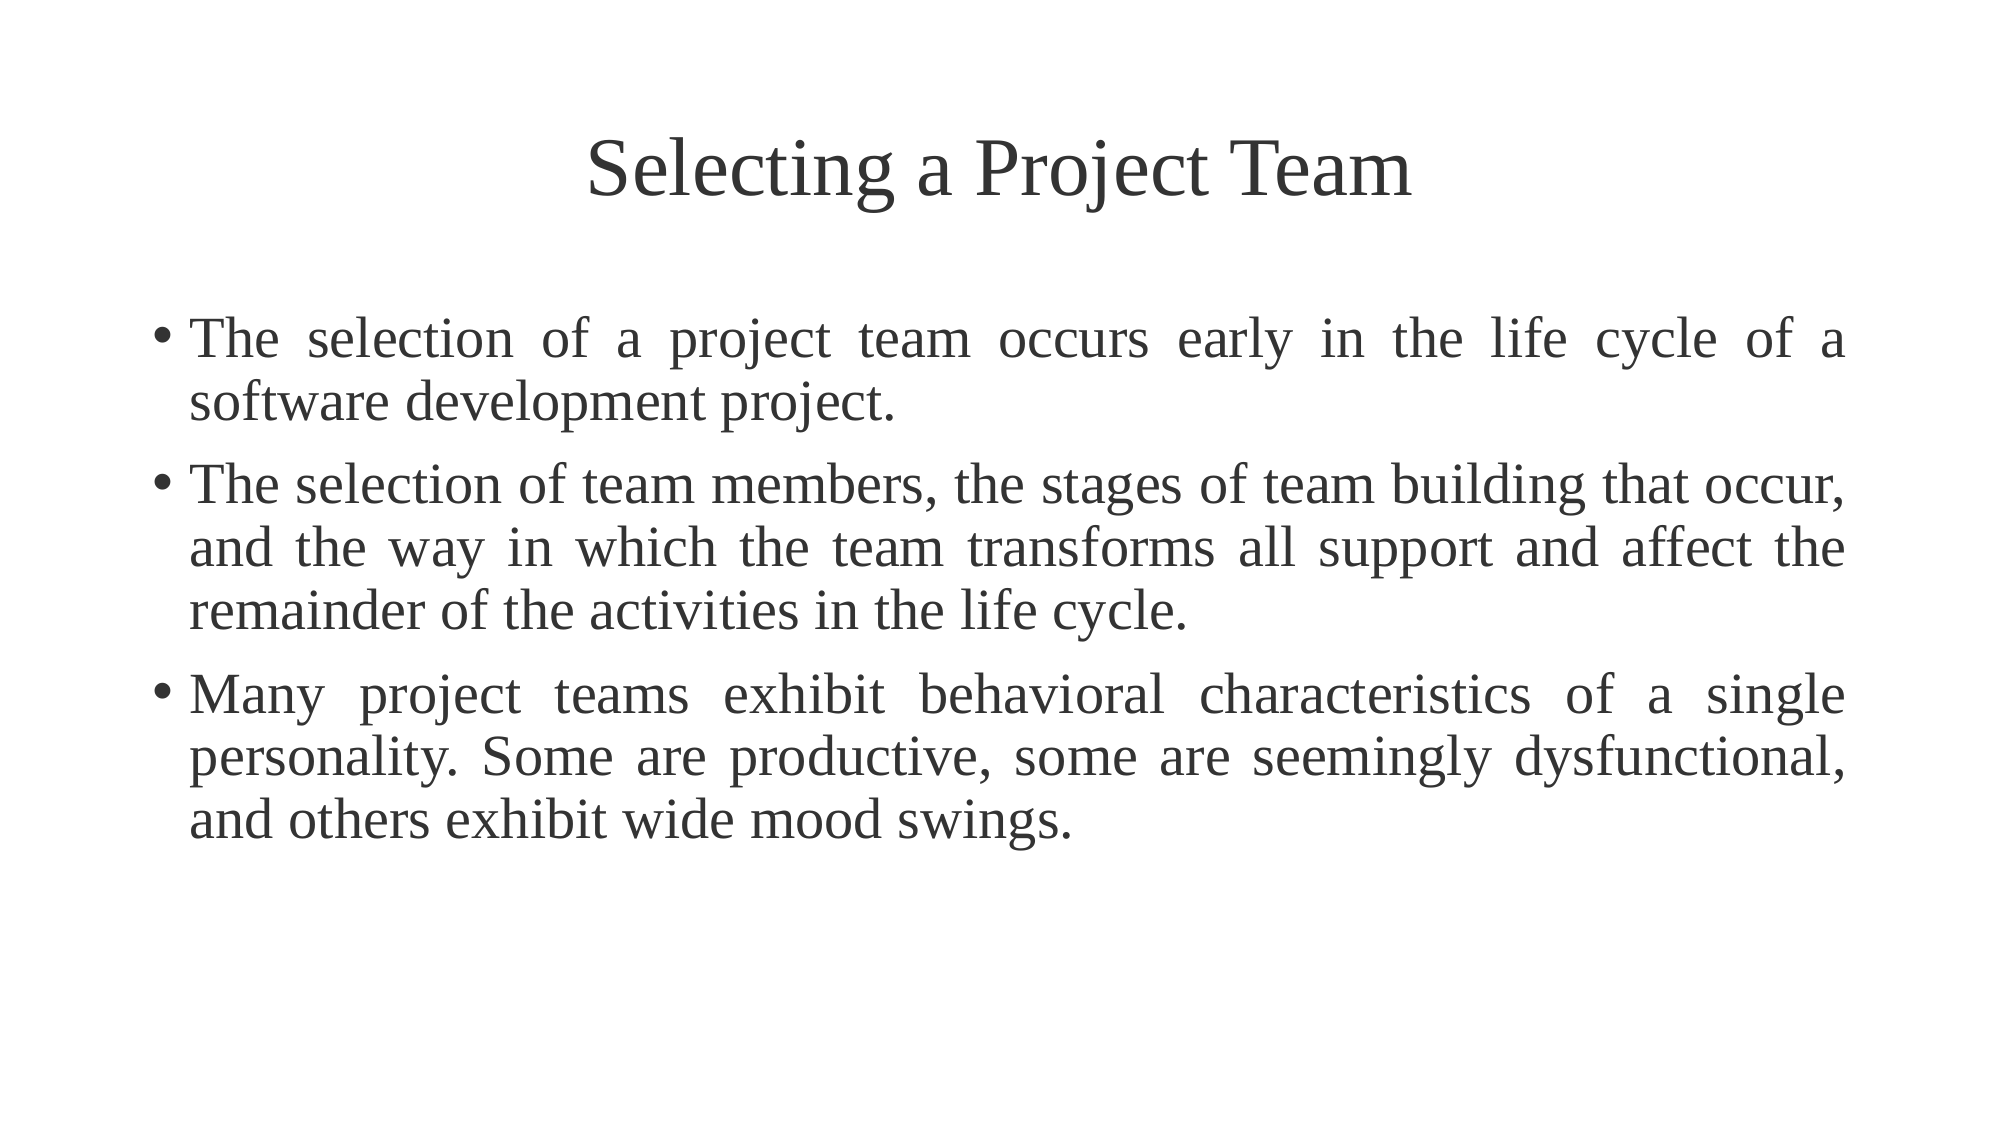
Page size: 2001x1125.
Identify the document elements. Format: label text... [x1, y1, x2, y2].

title Selecting a Project Team [137, 59, 1863, 278]
list The selection of a project team occurs early in the life cycle of a software development project. The selection of team members, the stages of team building that occur, and the way in which the team transforms all support and affect the remainder of the activities in the life cycle. Many project teams exhibit behavioral characteristics of a single personality. Some are productive, some are seemingly dysfunctional, and others exhibit wide mood swings. [137, 299, 1863, 1014]
